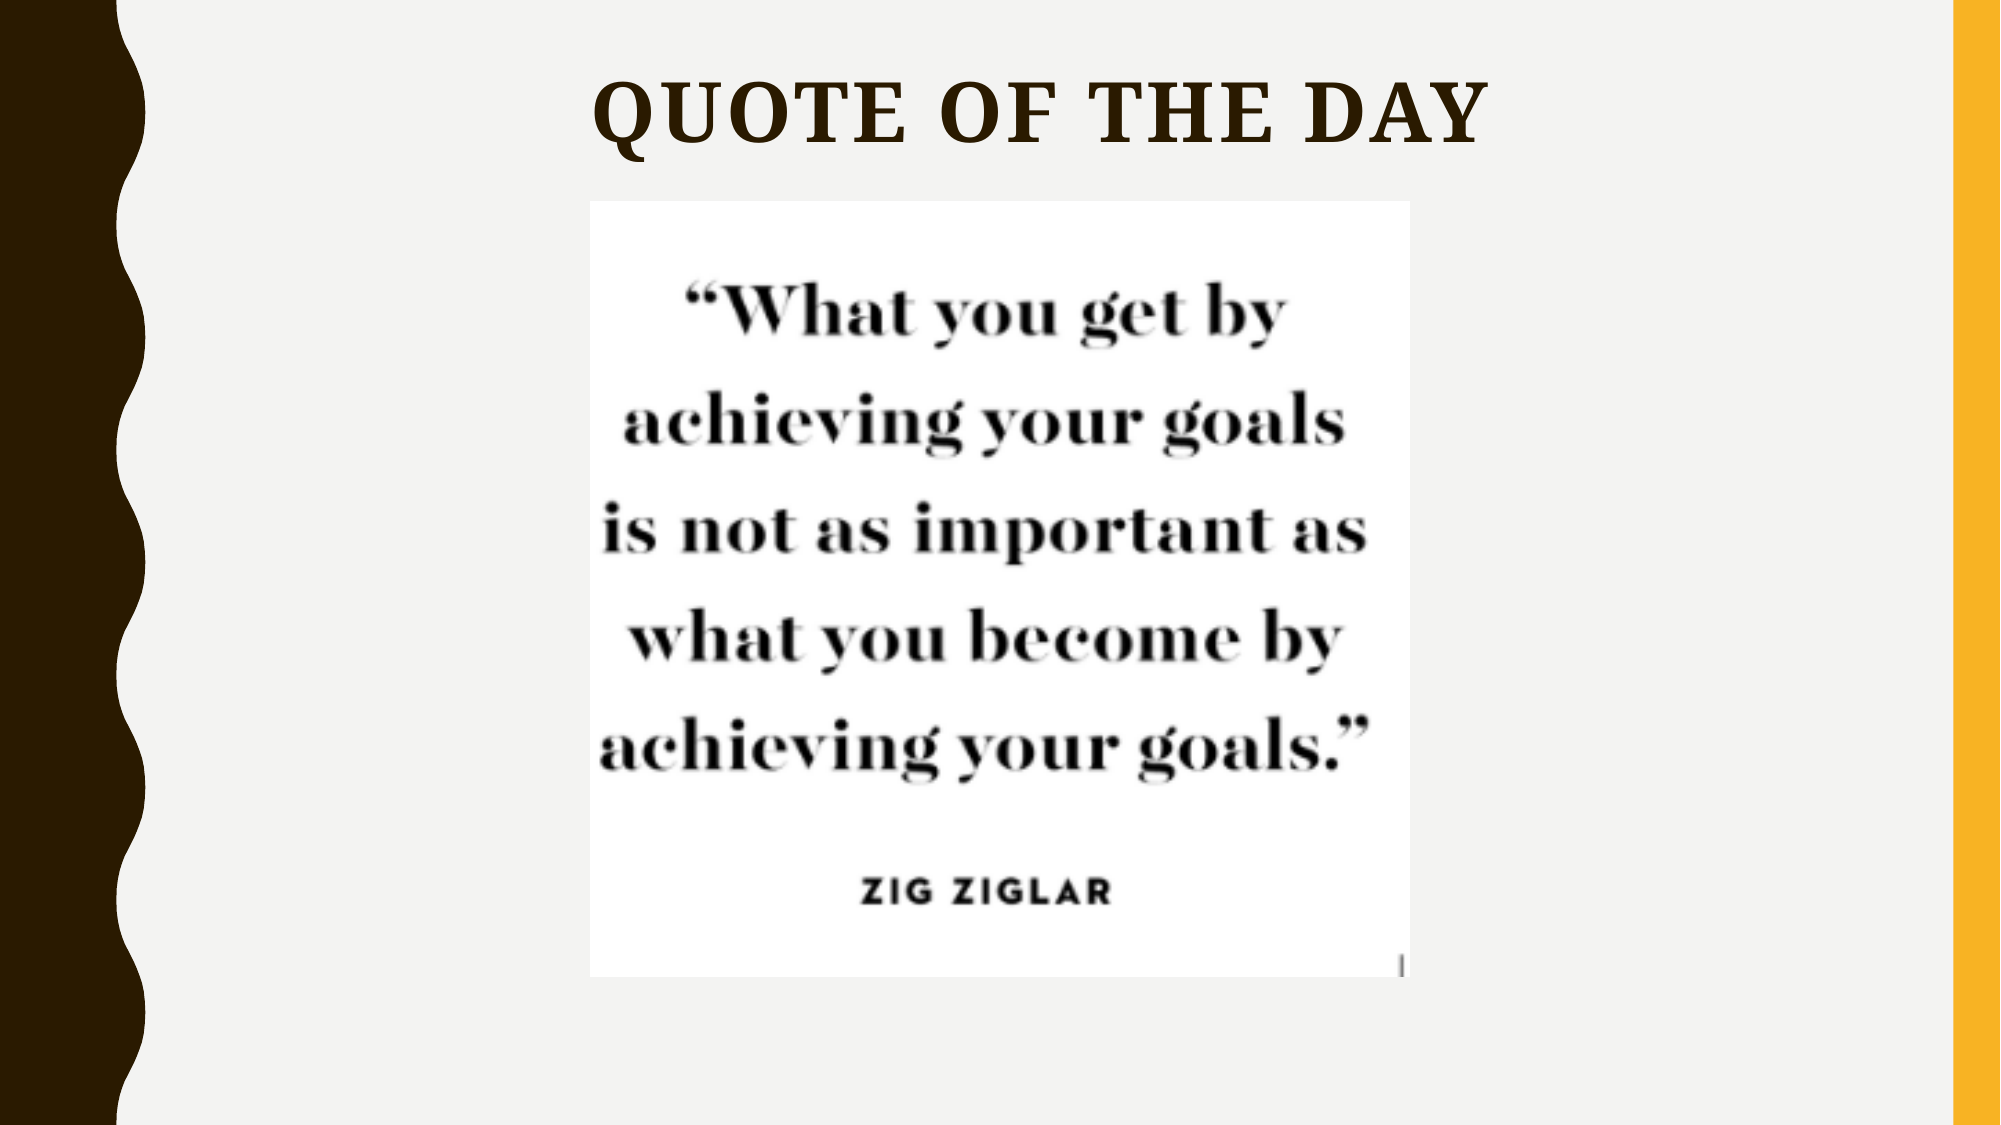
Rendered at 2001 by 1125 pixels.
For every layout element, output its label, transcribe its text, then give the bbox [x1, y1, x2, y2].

picture [590, 201, 1410, 977]
title Quote of the day [205, 62, 1875, 308]
